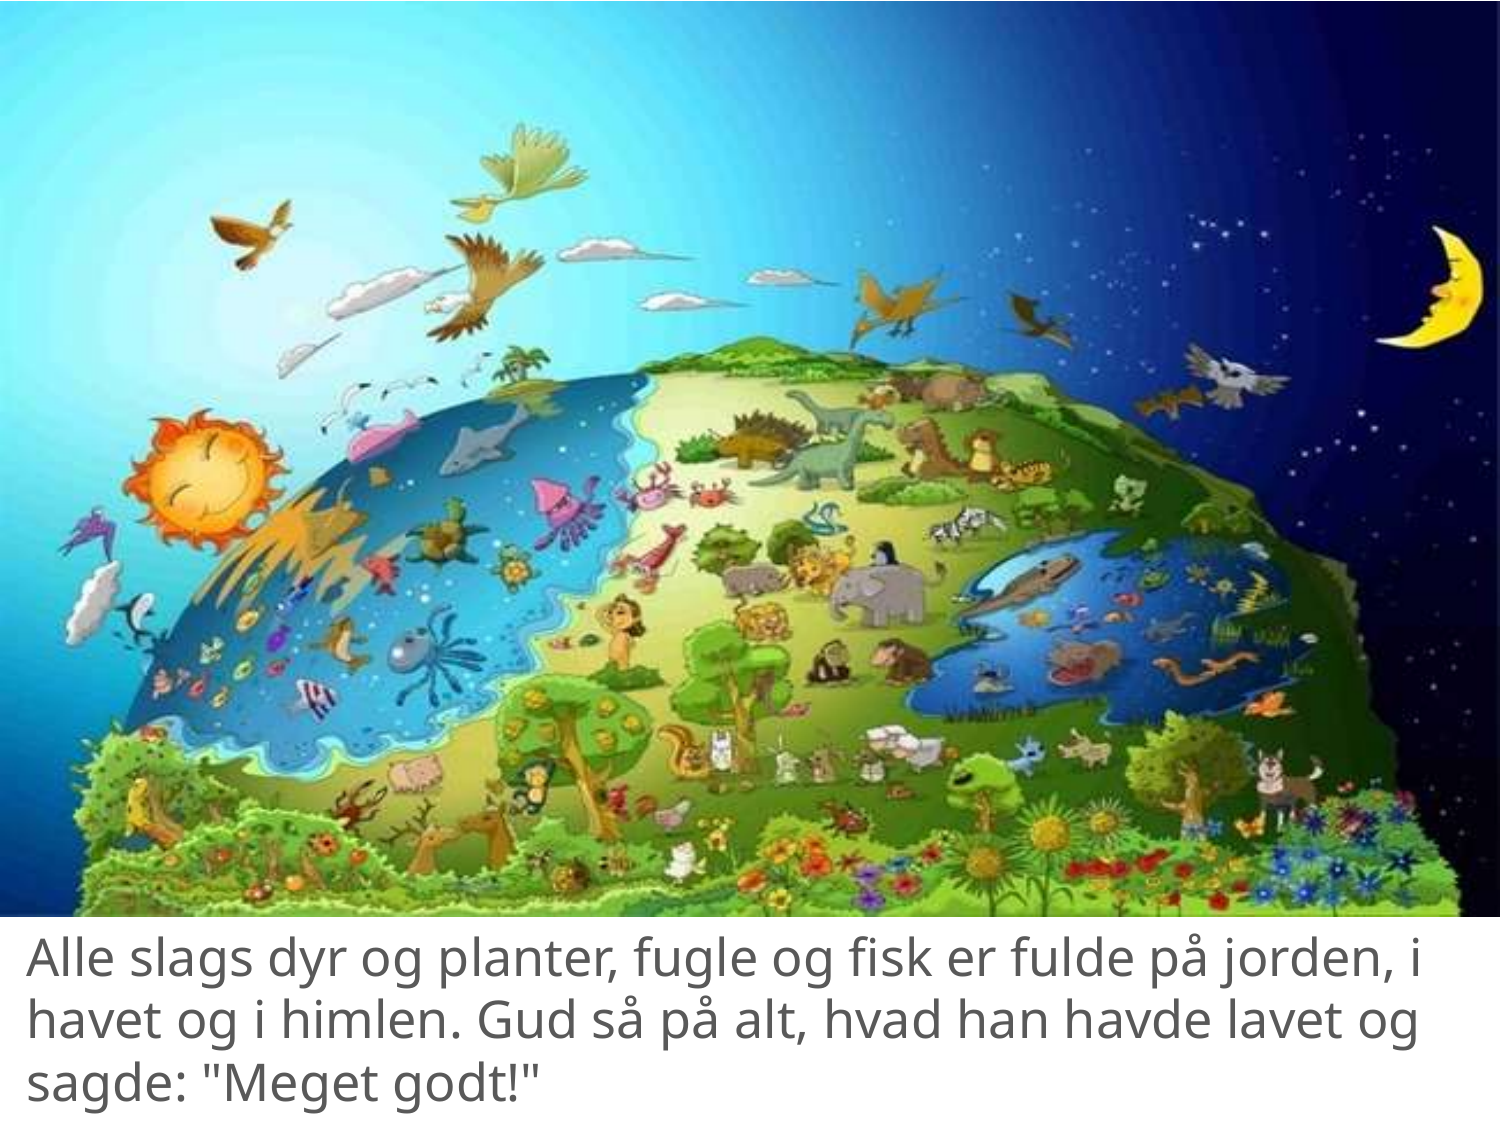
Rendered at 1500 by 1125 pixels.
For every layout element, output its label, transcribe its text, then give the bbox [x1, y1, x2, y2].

picture [0, 1, 1500, 918]
text_box Alle slags dyr og planter, fugle og fisk er fulde på jorden, i havet og i himlen. Gud så på alt, hvad han havde lavet og sagde: "Meget godt!" [11, 924, 1498, 1119]
